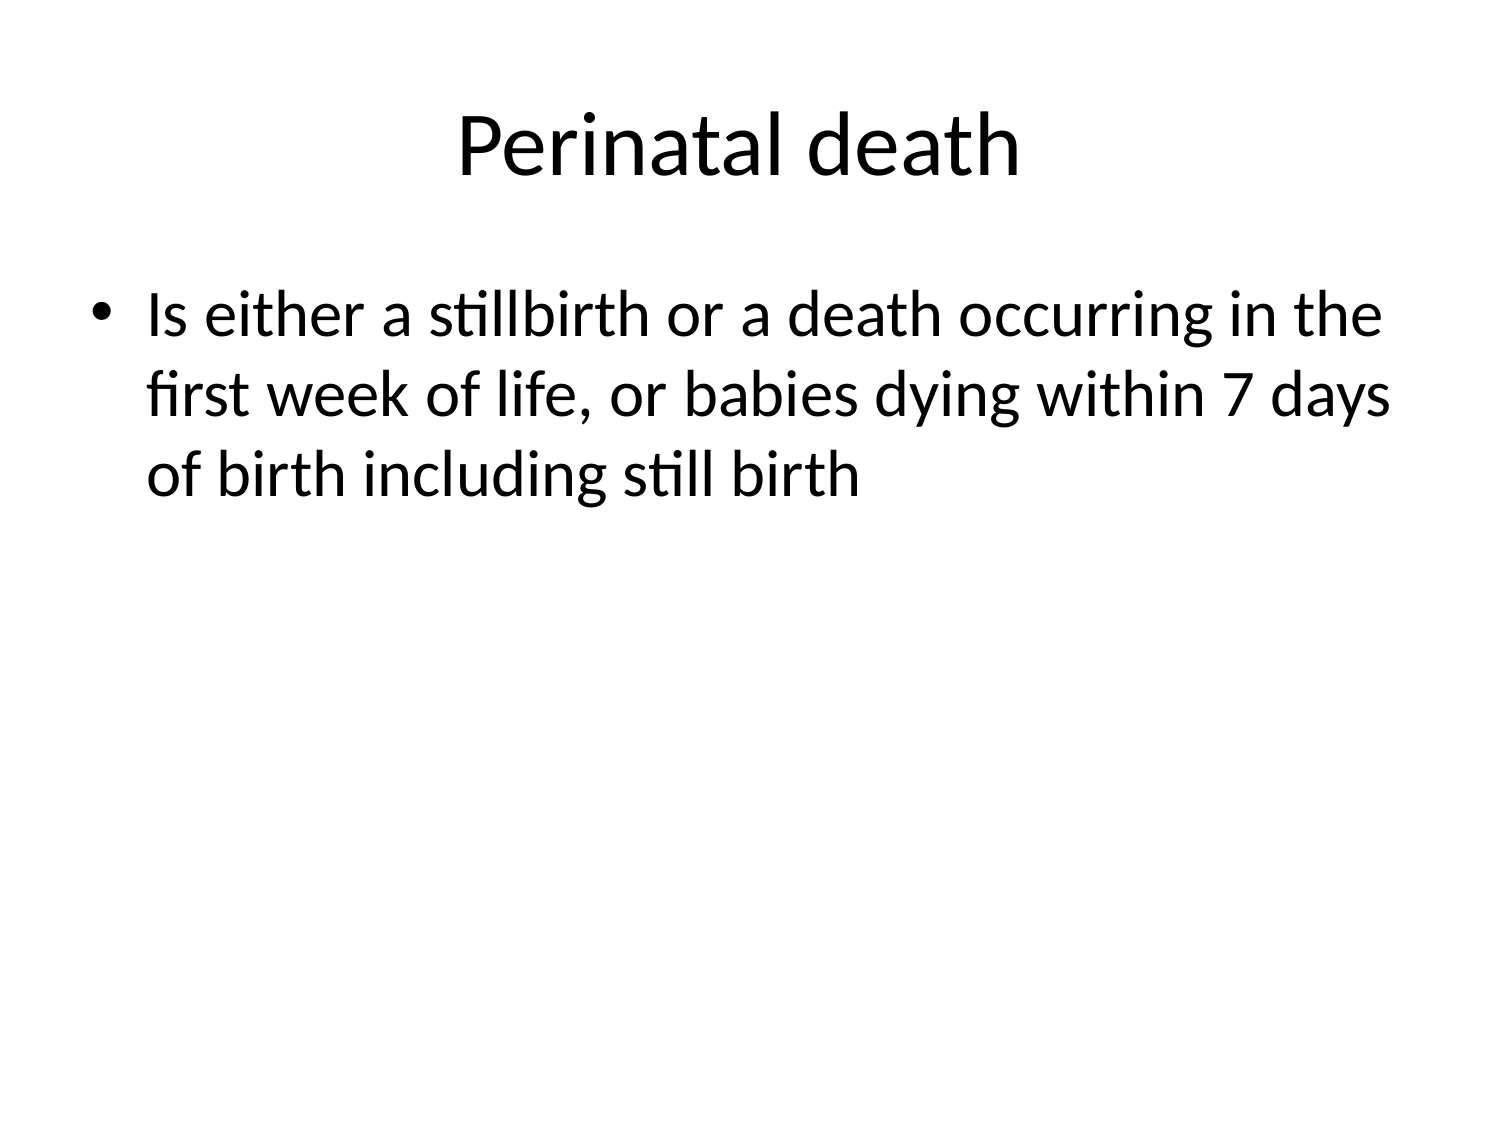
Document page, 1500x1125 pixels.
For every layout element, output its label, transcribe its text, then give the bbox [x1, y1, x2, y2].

title Perinatal death [75, 45, 1425, 233]
list Is either a stillbirth or a death occurring in the first week of life, or babies dying within 7 days of birth including still birth [75, 262, 1425, 1005]
